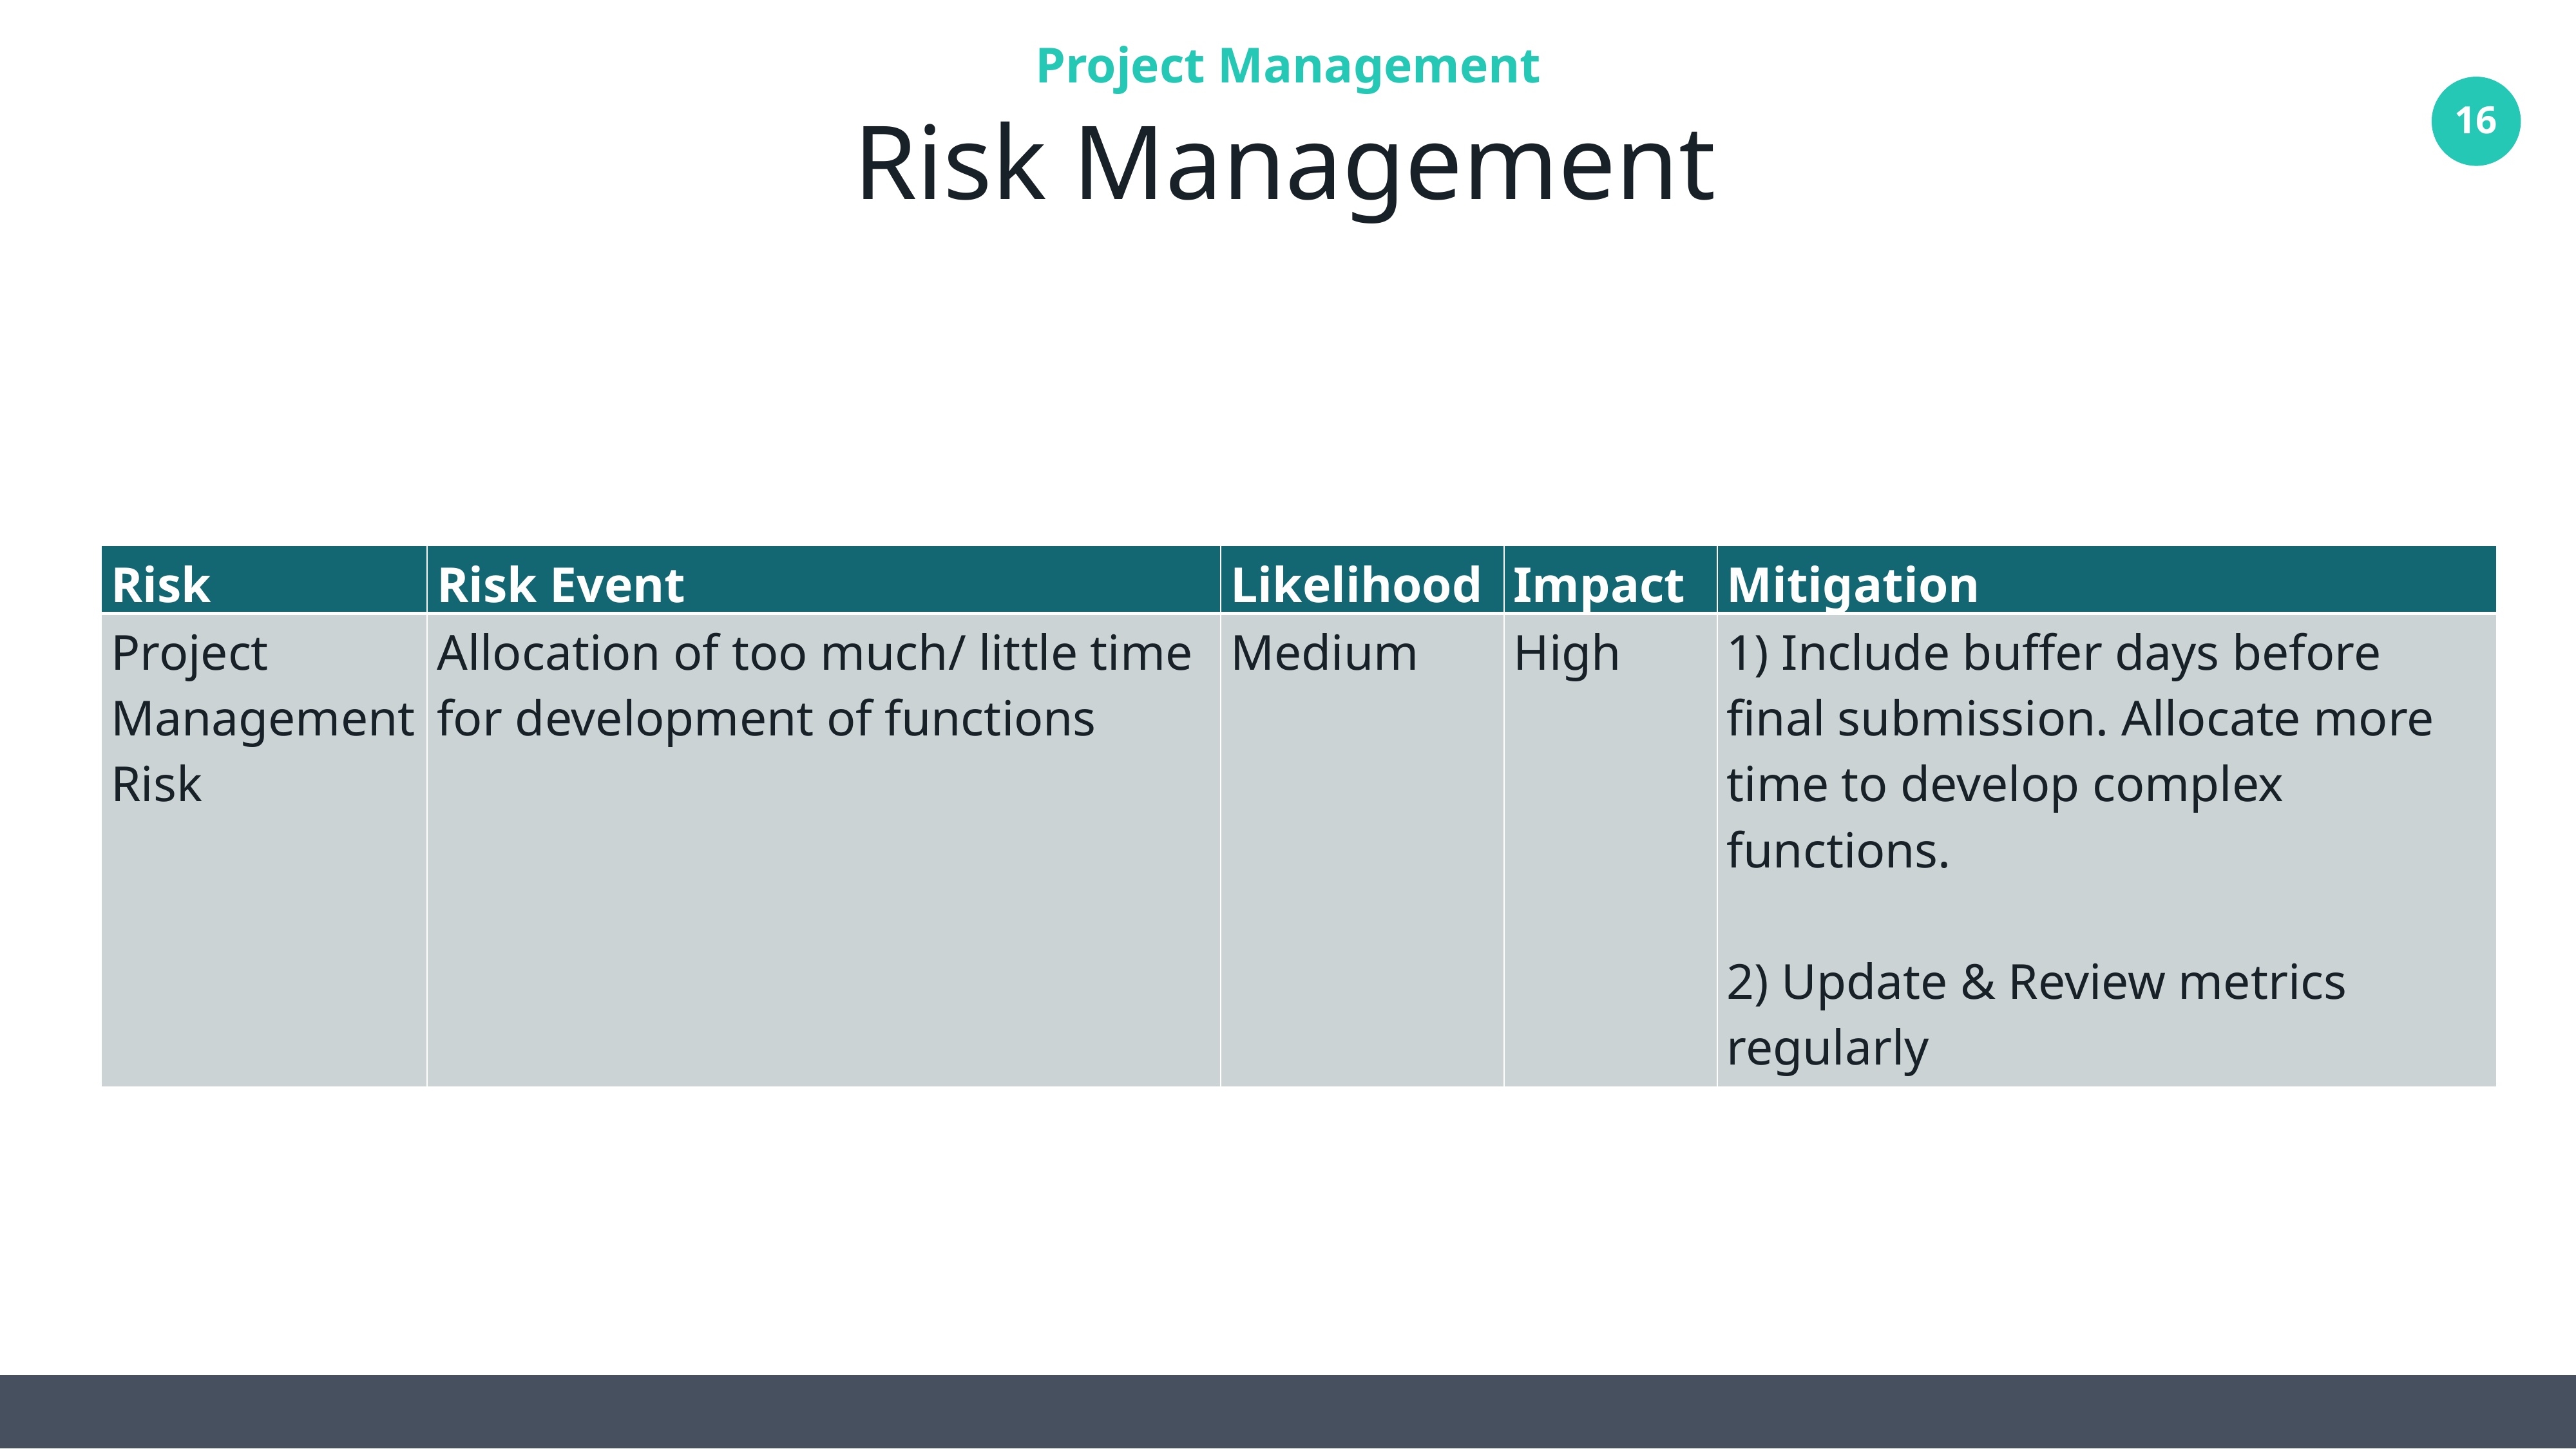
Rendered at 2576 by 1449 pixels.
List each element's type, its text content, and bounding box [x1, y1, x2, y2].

table_header Risk Event [428, 546, 1220, 612]
table_cell Allocation of too much/ little time for development of functions [428, 615, 1220, 1086]
text_box Project Management [1035, 34, 1541, 93]
picture [0, 1375, 2576, 1448]
table_cell High [1505, 615, 1717, 1086]
table_header Impact [1505, 546, 1717, 612]
text_box Risk Management [854, 97, 1716, 220]
table_cell Project Management Risk [102, 615, 426, 1086]
table_header Mitigation [1718, 546, 2496, 612]
table_header Risk [102, 546, 426, 612]
table_header Likelihood [1221, 546, 1503, 612]
table_cell Medium [1221, 615, 1503, 1086]
table_cell 1) Include buffer days before final submission. Allocate more time to develop complex functions. 2) Update & Review metrics regularly [1718, 615, 2496, 1086]
